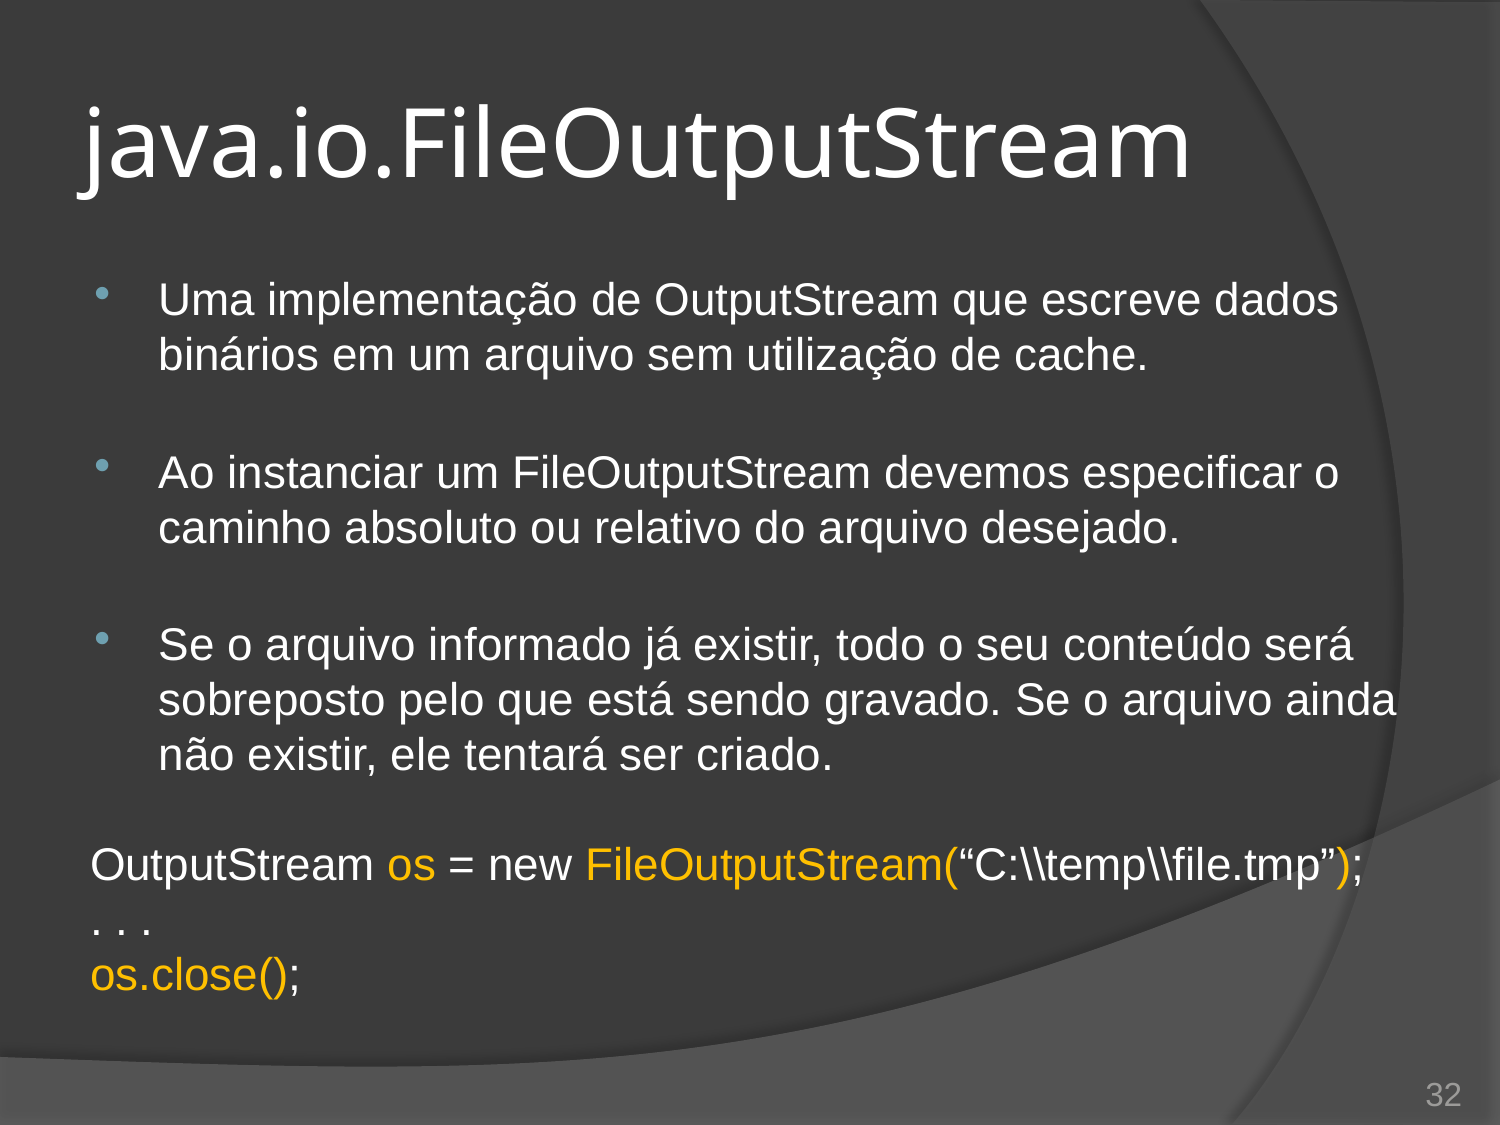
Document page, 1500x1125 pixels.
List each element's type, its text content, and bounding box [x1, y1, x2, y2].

slide_number 32 [1337, 1053, 1463, 1114]
list Uma implementação de OutputStream que escreve dados binários em um arquivo sem utilização de cache. Ao instanciar um FileOutputStream devemos especificar o caminho absoluto ou relativo do arquivo desejado. Se o arquivo informado já existir, todo o seu conteúdo será sobreposto pelo que está sendo gravado. Se o arquivo ainda não existir, ele tentará ser criado. OutputStream os = new FileOutputStream(“C:\\temp\\file.tmp”); . . . os.close(); [74, 262, 1424, 988]
title java.io.FileOutputStream [74, 44, 1301, 233]
